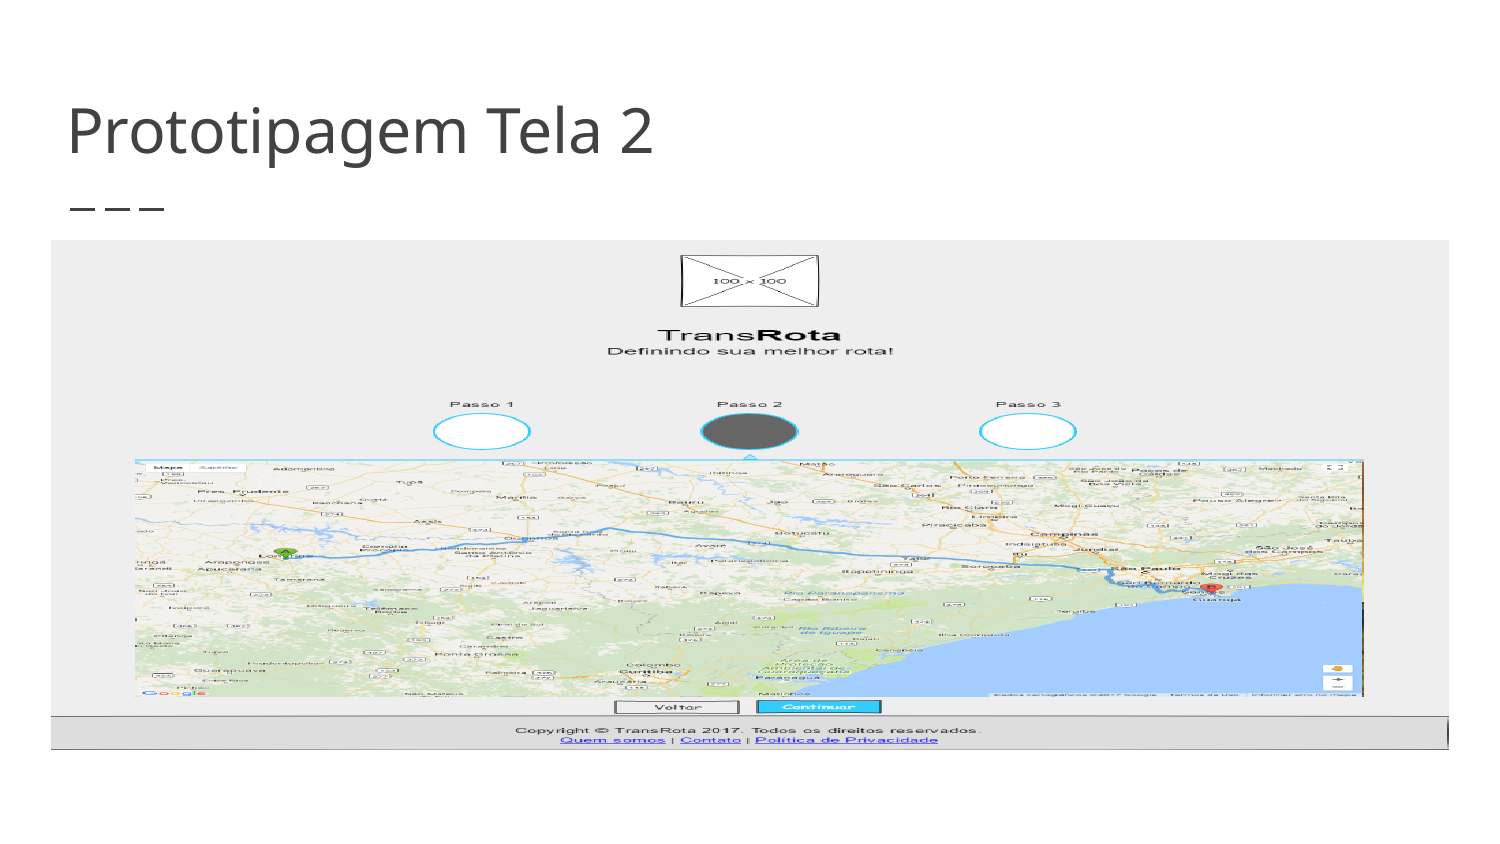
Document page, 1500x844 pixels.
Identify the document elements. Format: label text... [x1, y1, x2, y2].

title Prototipagem Tela 2 [51, 61, 1449, 182]
picture [50, 240, 1450, 750]
